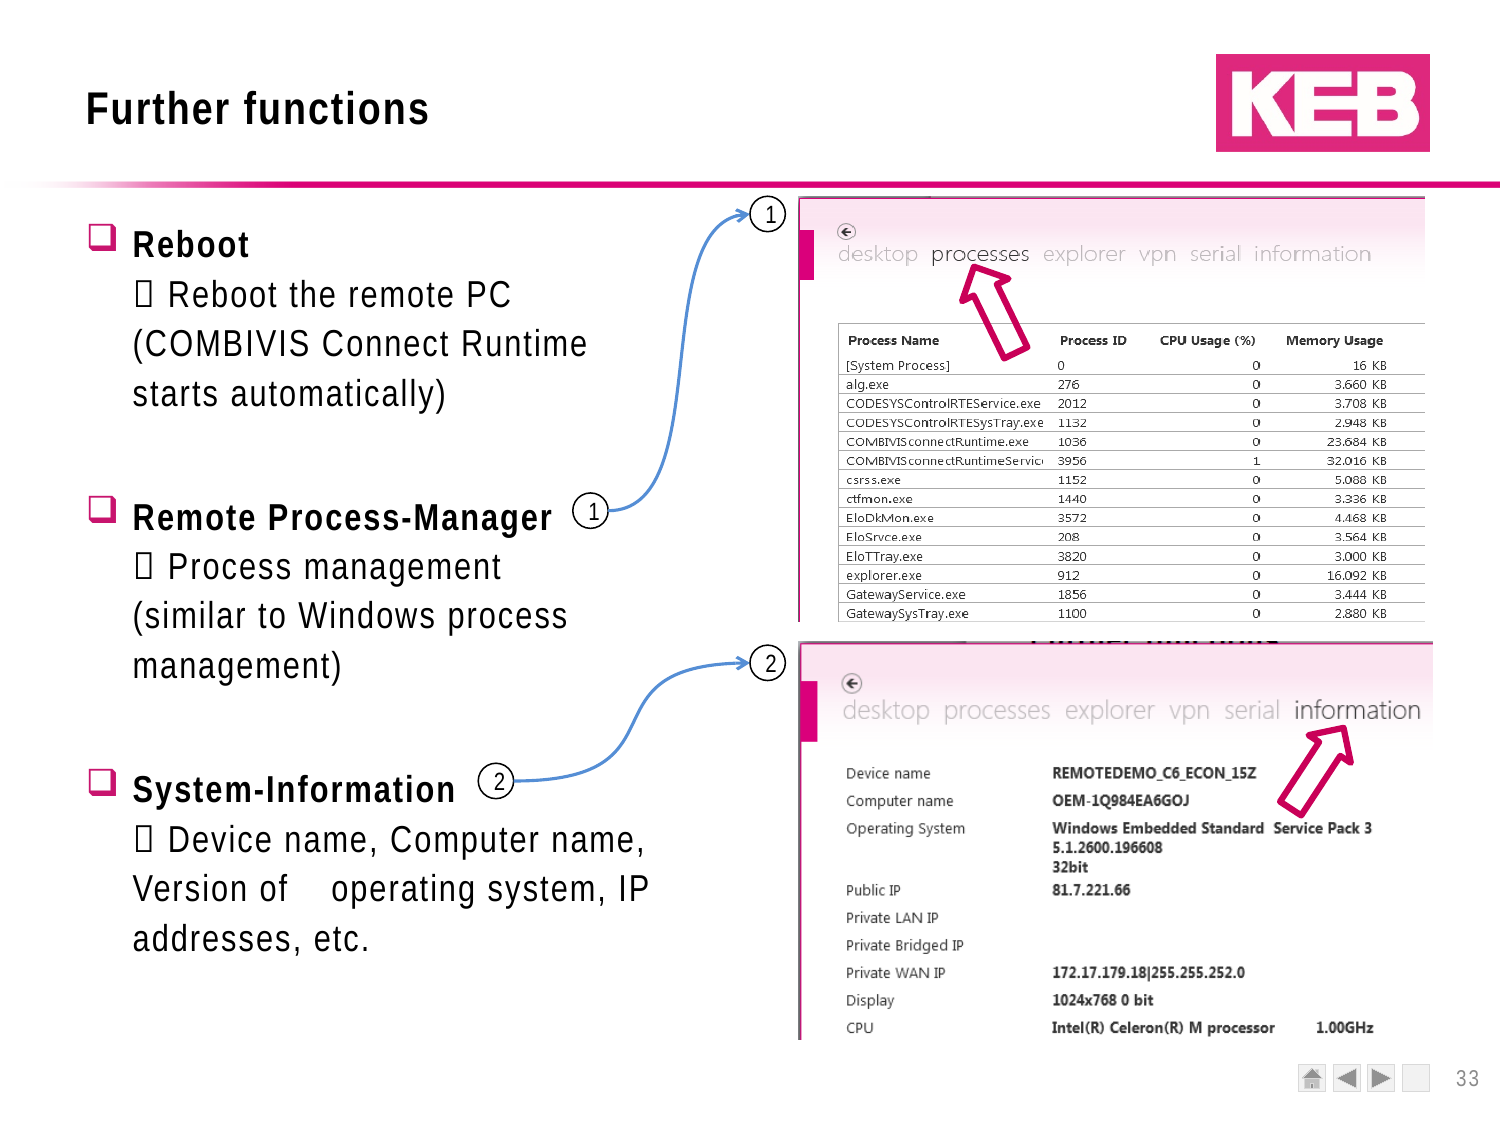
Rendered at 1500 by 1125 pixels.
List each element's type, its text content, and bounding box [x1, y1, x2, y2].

text_box 2 [476, 761, 515, 801]
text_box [513, 662, 751, 782]
text_box 1 [570, 490, 609, 531]
list Reboot  Reboot the remote PC (COMBIVIS Connect Runtime starts automatically) Remote Process-Manager  Process management (similar to Windows process management) System-Information  Device name, Computer name, Version of operating system, IP addresses, etc. [70, 208, 680, 1059]
slide_number 33 [1435, 1062, 1495, 1093]
title Further functions [70, 41, 1217, 172]
picture [798, 641, 1433, 1040]
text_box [607, 213, 751, 511]
text_box 2 [748, 643, 788, 683]
picture [798, 196, 1426, 622]
picture [2, 182, 1500, 187]
picture [1217, 54, 1430, 152]
text_box 1 [748, 194, 788, 234]
